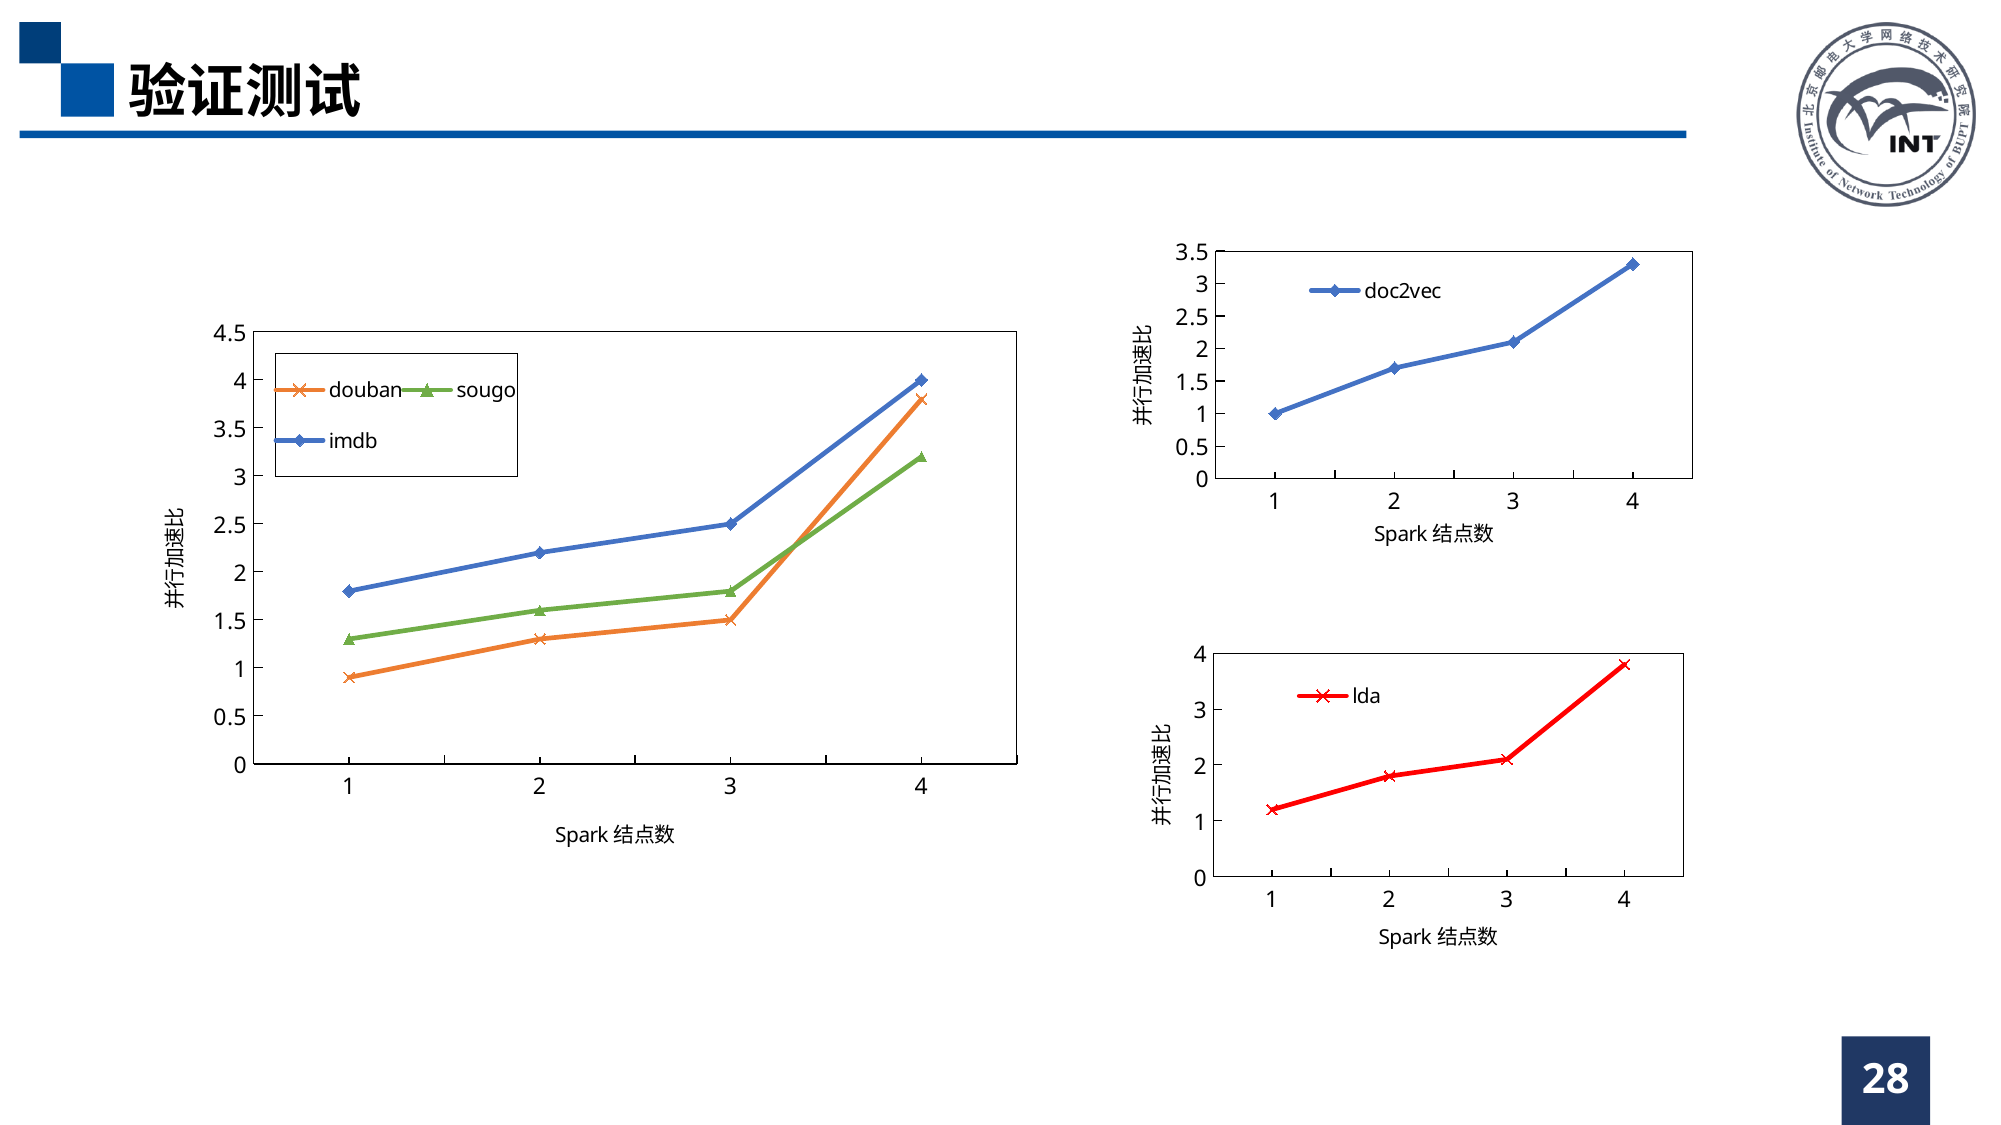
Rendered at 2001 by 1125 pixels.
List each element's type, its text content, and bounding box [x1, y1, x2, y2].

slide_number 28 [1771, 1050, 2000, 1111]
text_box 验证测试 [113, 47, 1000, 132]
chart [1110, 234, 1727, 554]
chart [113, 300, 1046, 896]
chart [1108, 637, 1688, 958]
